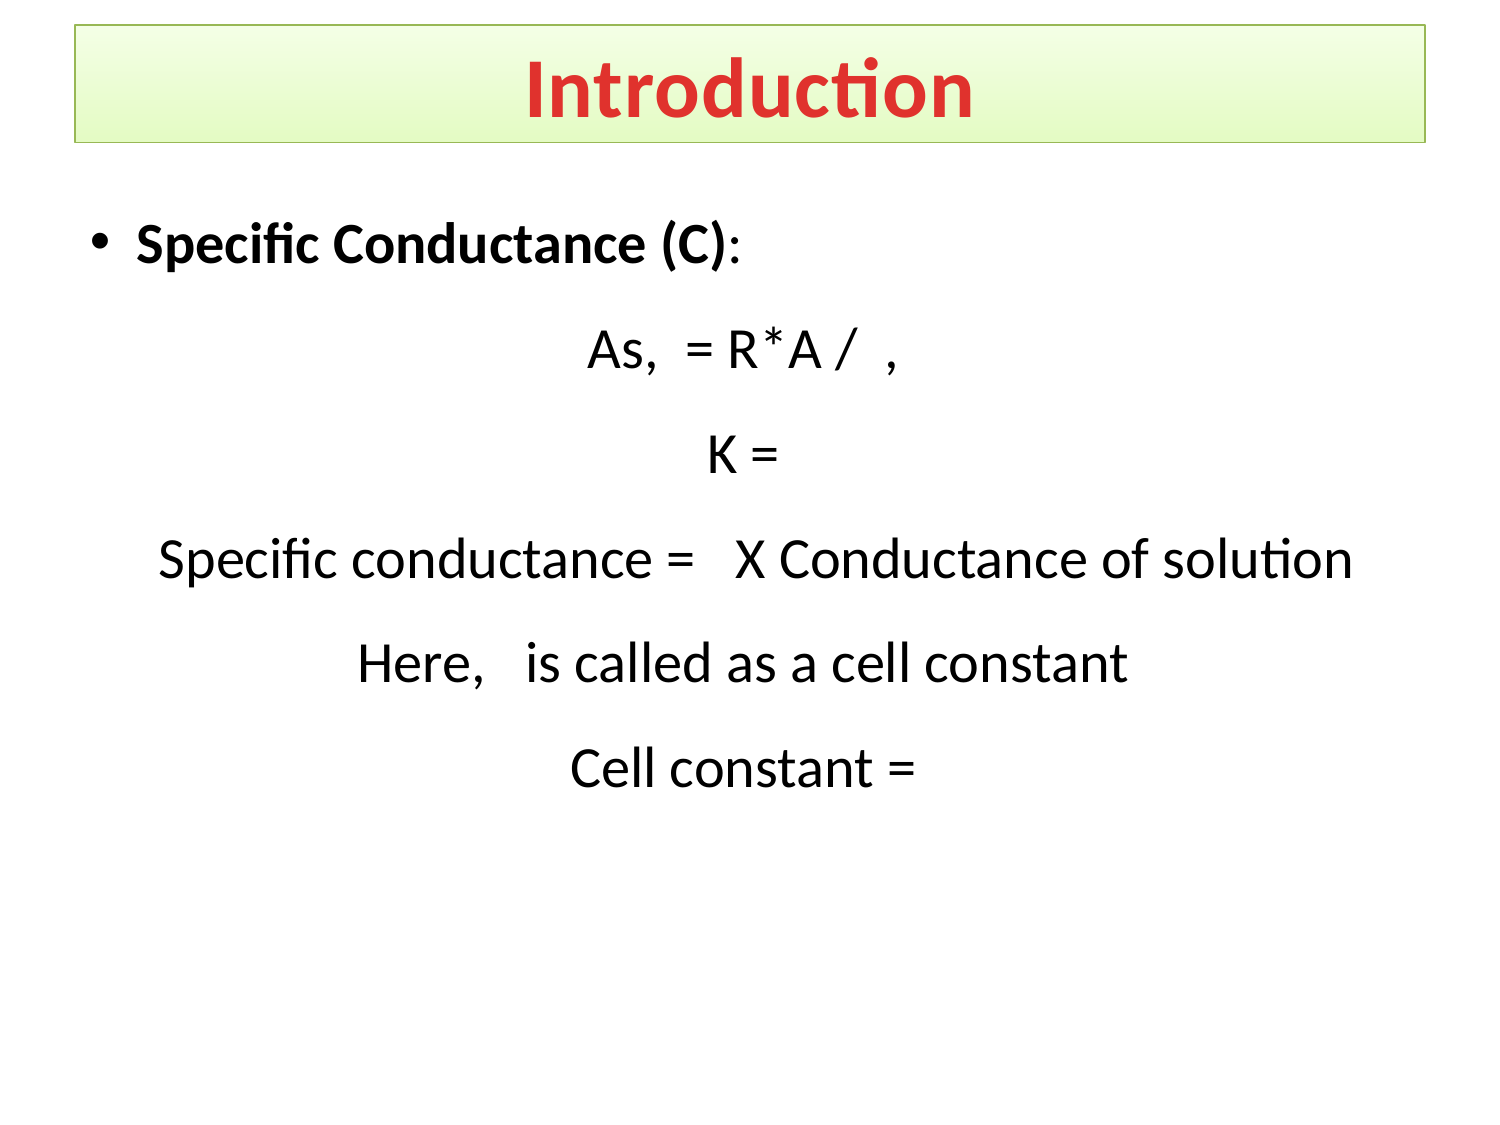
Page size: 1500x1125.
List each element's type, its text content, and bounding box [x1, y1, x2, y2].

title Introduction [74, 24, 1426, 143]
